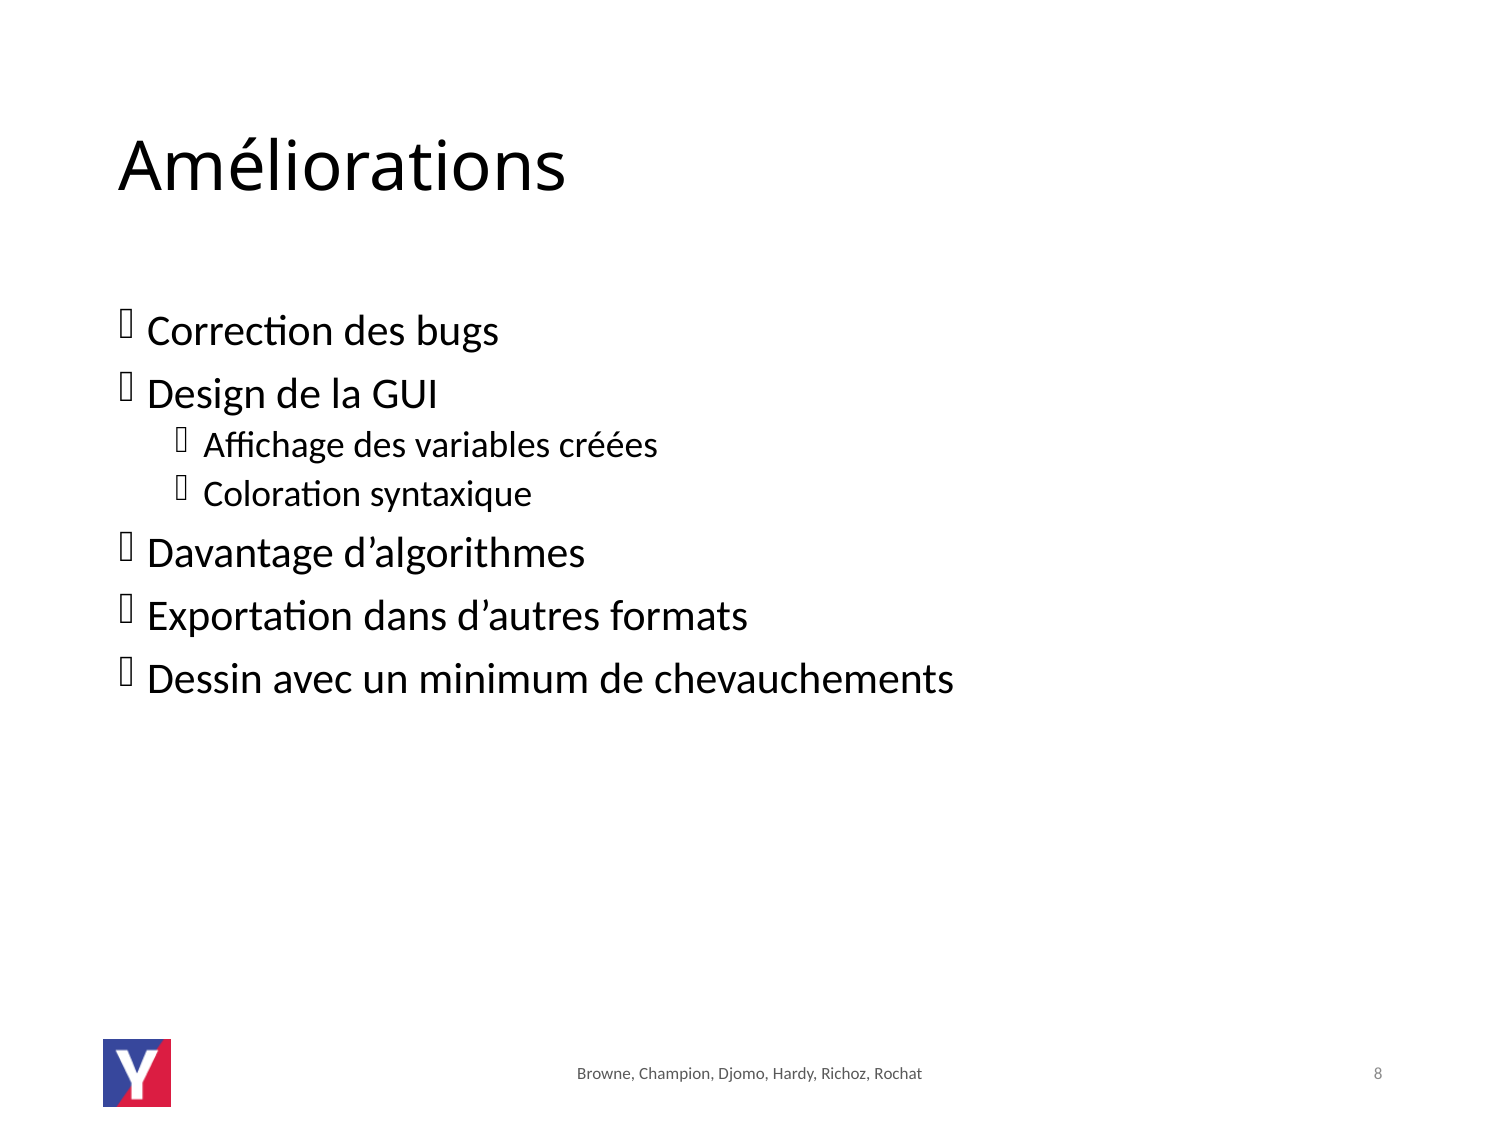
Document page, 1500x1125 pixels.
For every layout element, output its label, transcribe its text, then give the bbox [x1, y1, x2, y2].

list Correction des bugs Design de la GUI Affichage des variables créées Coloration syntaxique Davantage d’algorithmes Exportation dans d’autres formats Dessin avec un minimum de chevauchements [103, 299, 1398, 1014]
slide_number 8 [1060, 1042, 1398, 1103]
footer Browne, Champion, Djomo, Hardy, Richoz, Rochat [496, 1042, 1004, 1103]
picture [103, 1039, 171, 1107]
title Améliorations [103, 60, 1398, 278]
